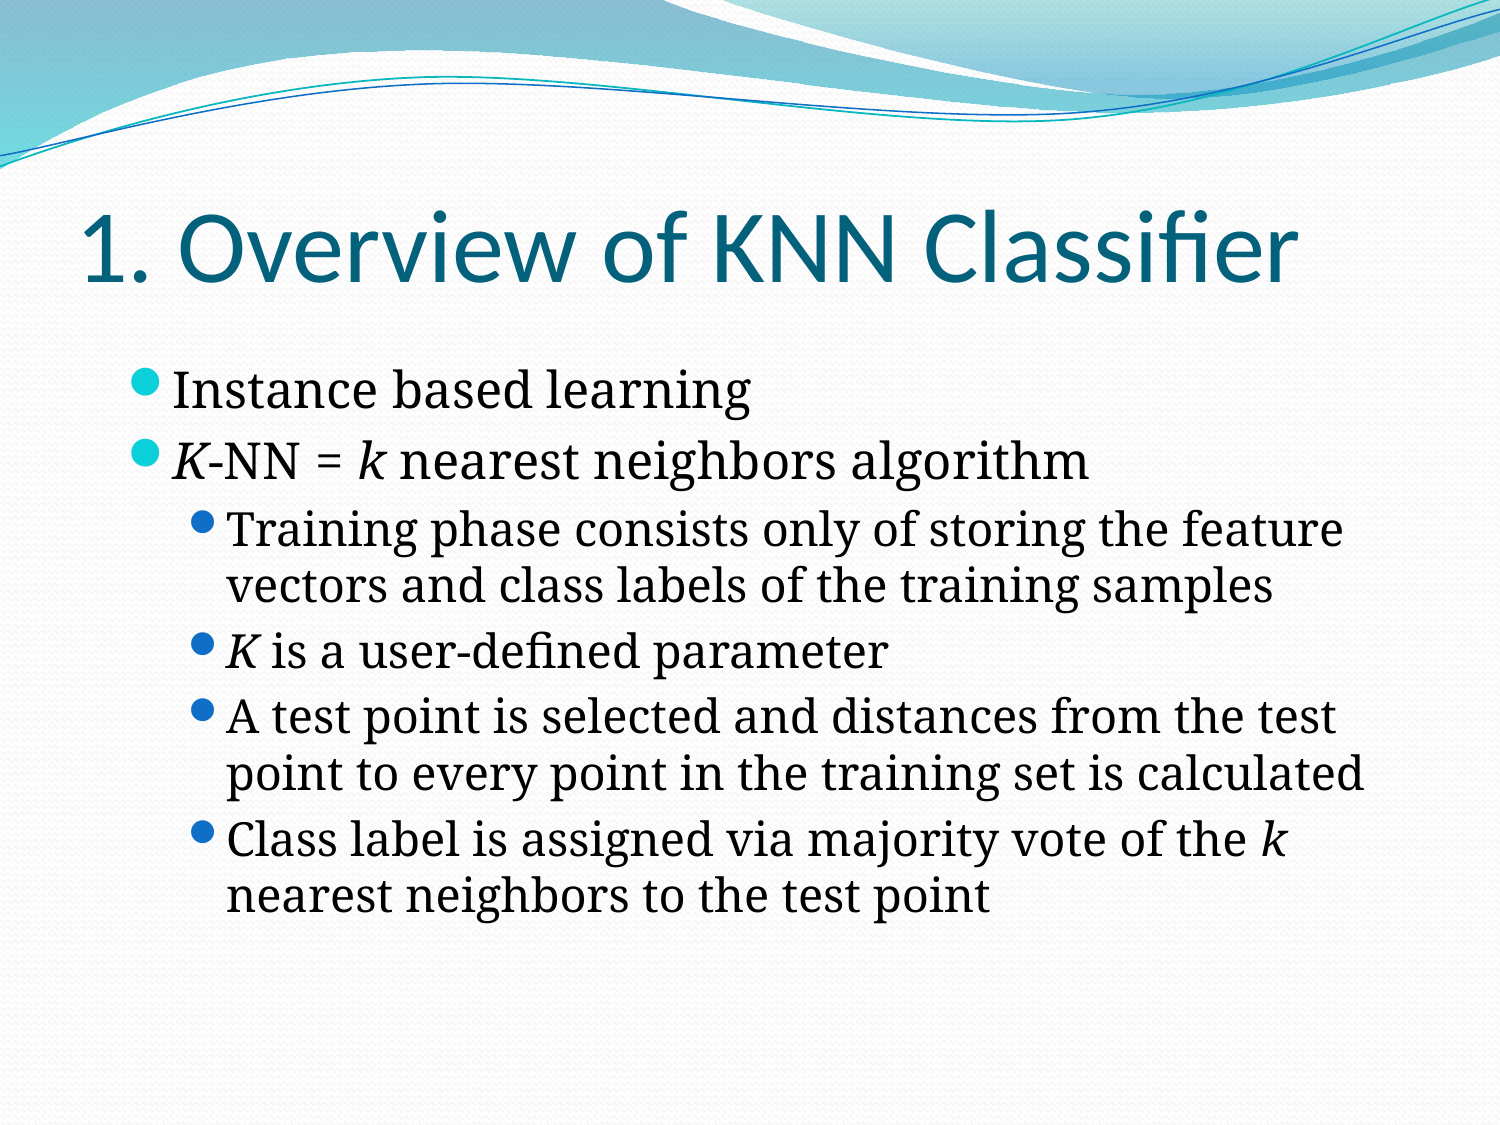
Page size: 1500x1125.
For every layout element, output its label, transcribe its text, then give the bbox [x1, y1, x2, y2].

list Instance based learning K-NN = k nearest neighbors algorithm Training phase consists only of storing the feature vectors and class labels of the training samples K is a user-defined parameter A test point is selected and distances from the test point to every point in the training set is calculated Class label is assigned via majority vote of the k nearest neighbors to the test point [112, 350, 1432, 1009]
title 1. Overview of KNN Classifier [75, 115, 1425, 303]
